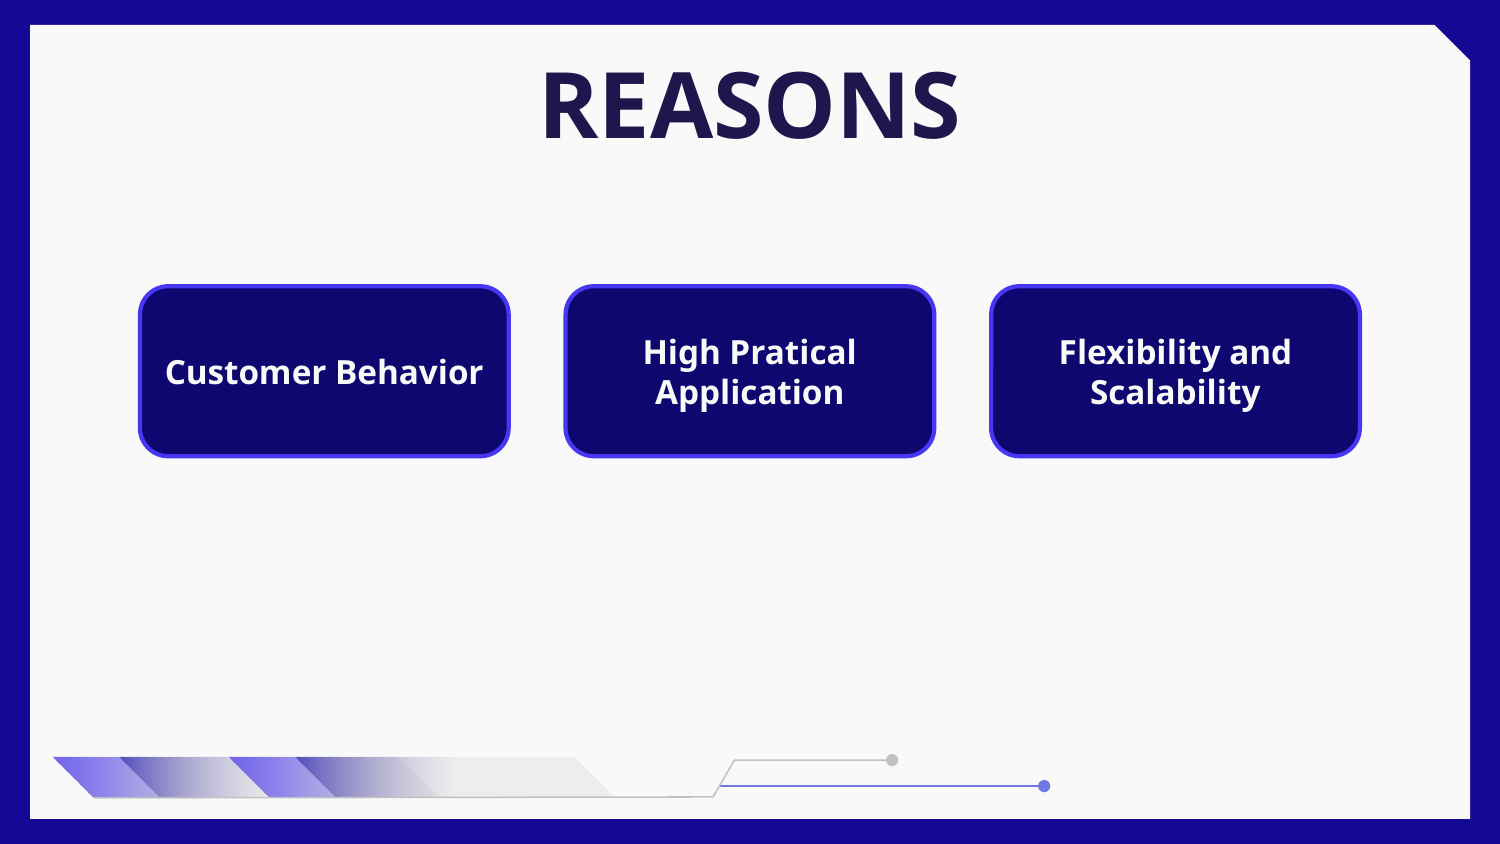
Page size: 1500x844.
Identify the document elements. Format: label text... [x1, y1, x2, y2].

text_box Flexibility and Scalability [989, 284, 1363, 459]
picture [45, 755, 627, 824]
text_box REASONS [0, 23, 1500, 165]
text_box Customer Behavior [137, 284, 511, 459]
text_box High Pratical Application [563, 284, 937, 459]
